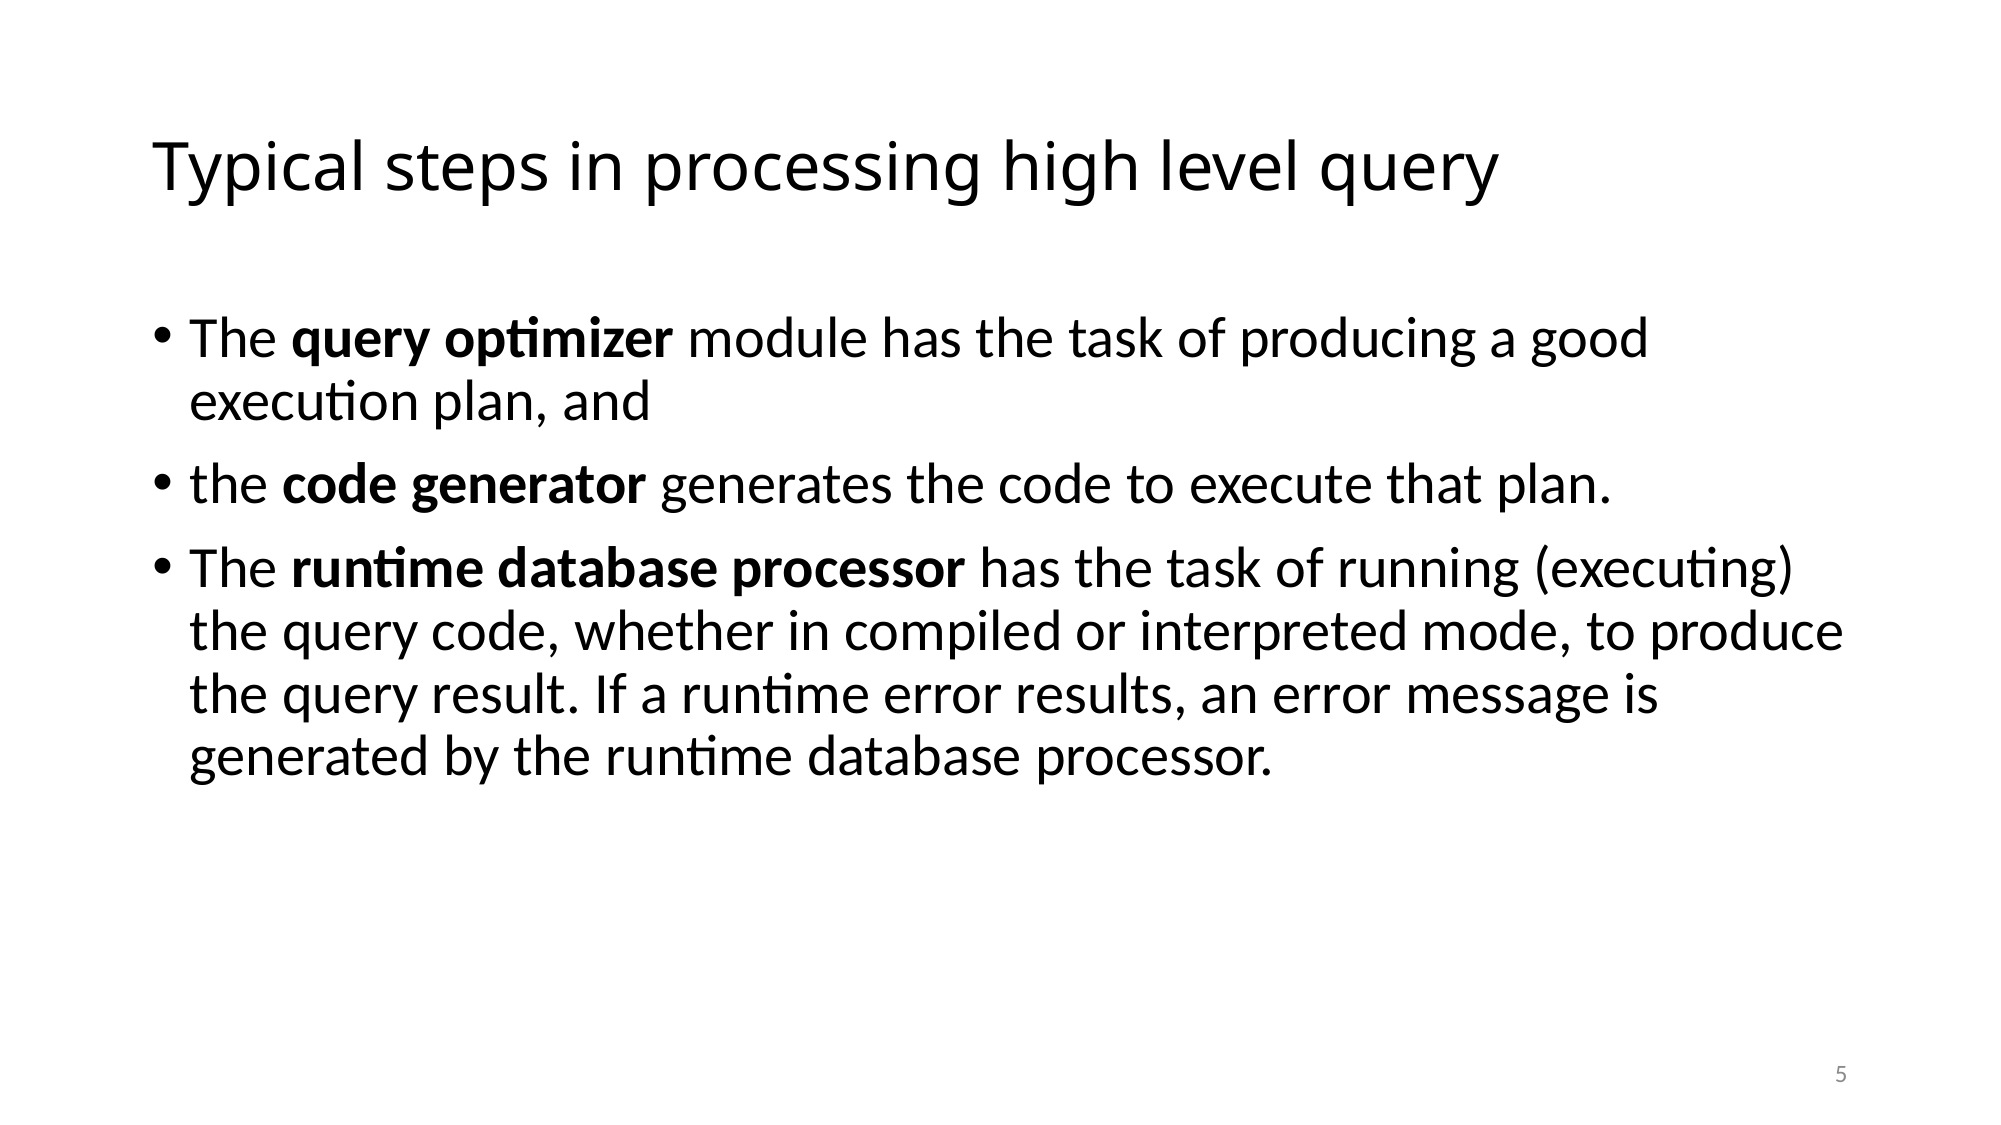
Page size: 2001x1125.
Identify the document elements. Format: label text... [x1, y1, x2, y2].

slide_number 5 [1412, 1042, 1863, 1103]
title Typical steps in processing high level query [137, 59, 1863, 278]
list The query optimizer module has the task of producing a good execution plan, and the code generator generates the code to execute that plan. The runtime database processor has the task of running (executing) the query code, whether in compiled or interpreted mode, to produce the query result. If a runtime error results, an error message is generated by the runtime database processor. [137, 299, 1863, 1014]
